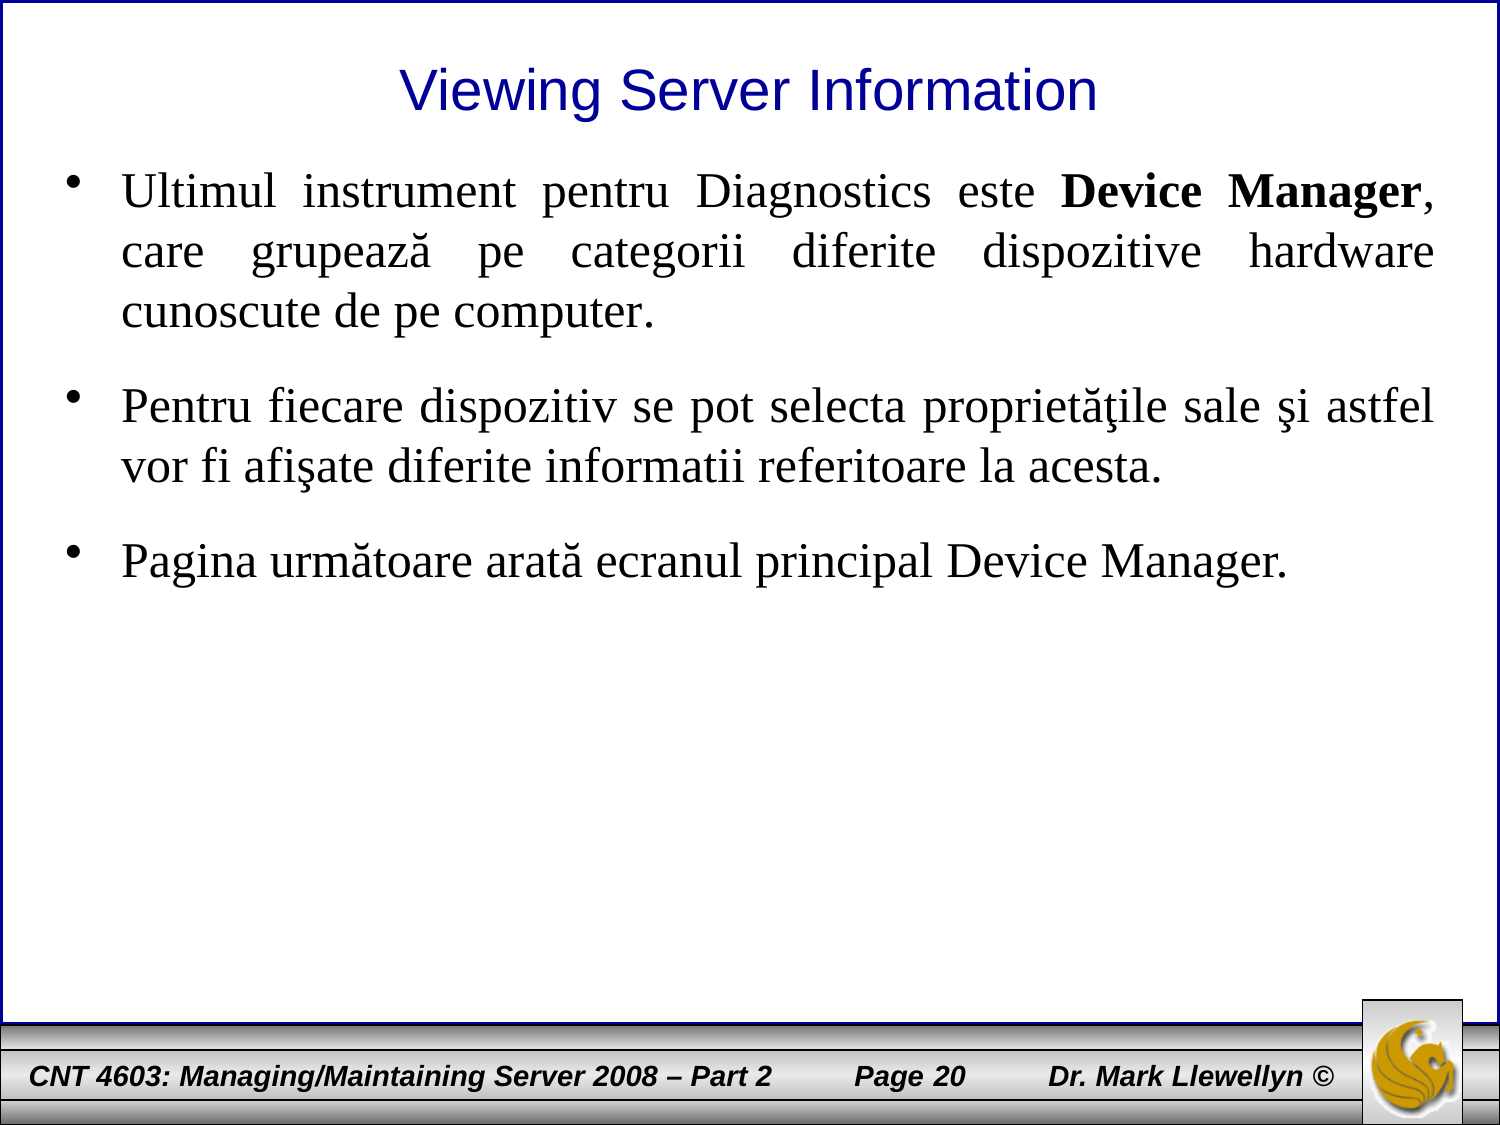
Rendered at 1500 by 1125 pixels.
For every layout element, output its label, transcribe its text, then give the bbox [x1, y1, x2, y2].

list Ultimul instrument pentru Diagnostics este Device Manager, care grupează pe categorii diferite dispozitive hardware cunoscute de pe computer. Pentru fiecare dispozitiv se pot selecta proprietăţile sale şi astfel vor fi afişate diferite informatii referitoare la acesta. Pagina următoare arată ecranul principal Device Manager. [50, 149, 1450, 993]
picture [1362, 1012, 1466, 1118]
title Viewing Server Information [37, 45, 1463, 175]
